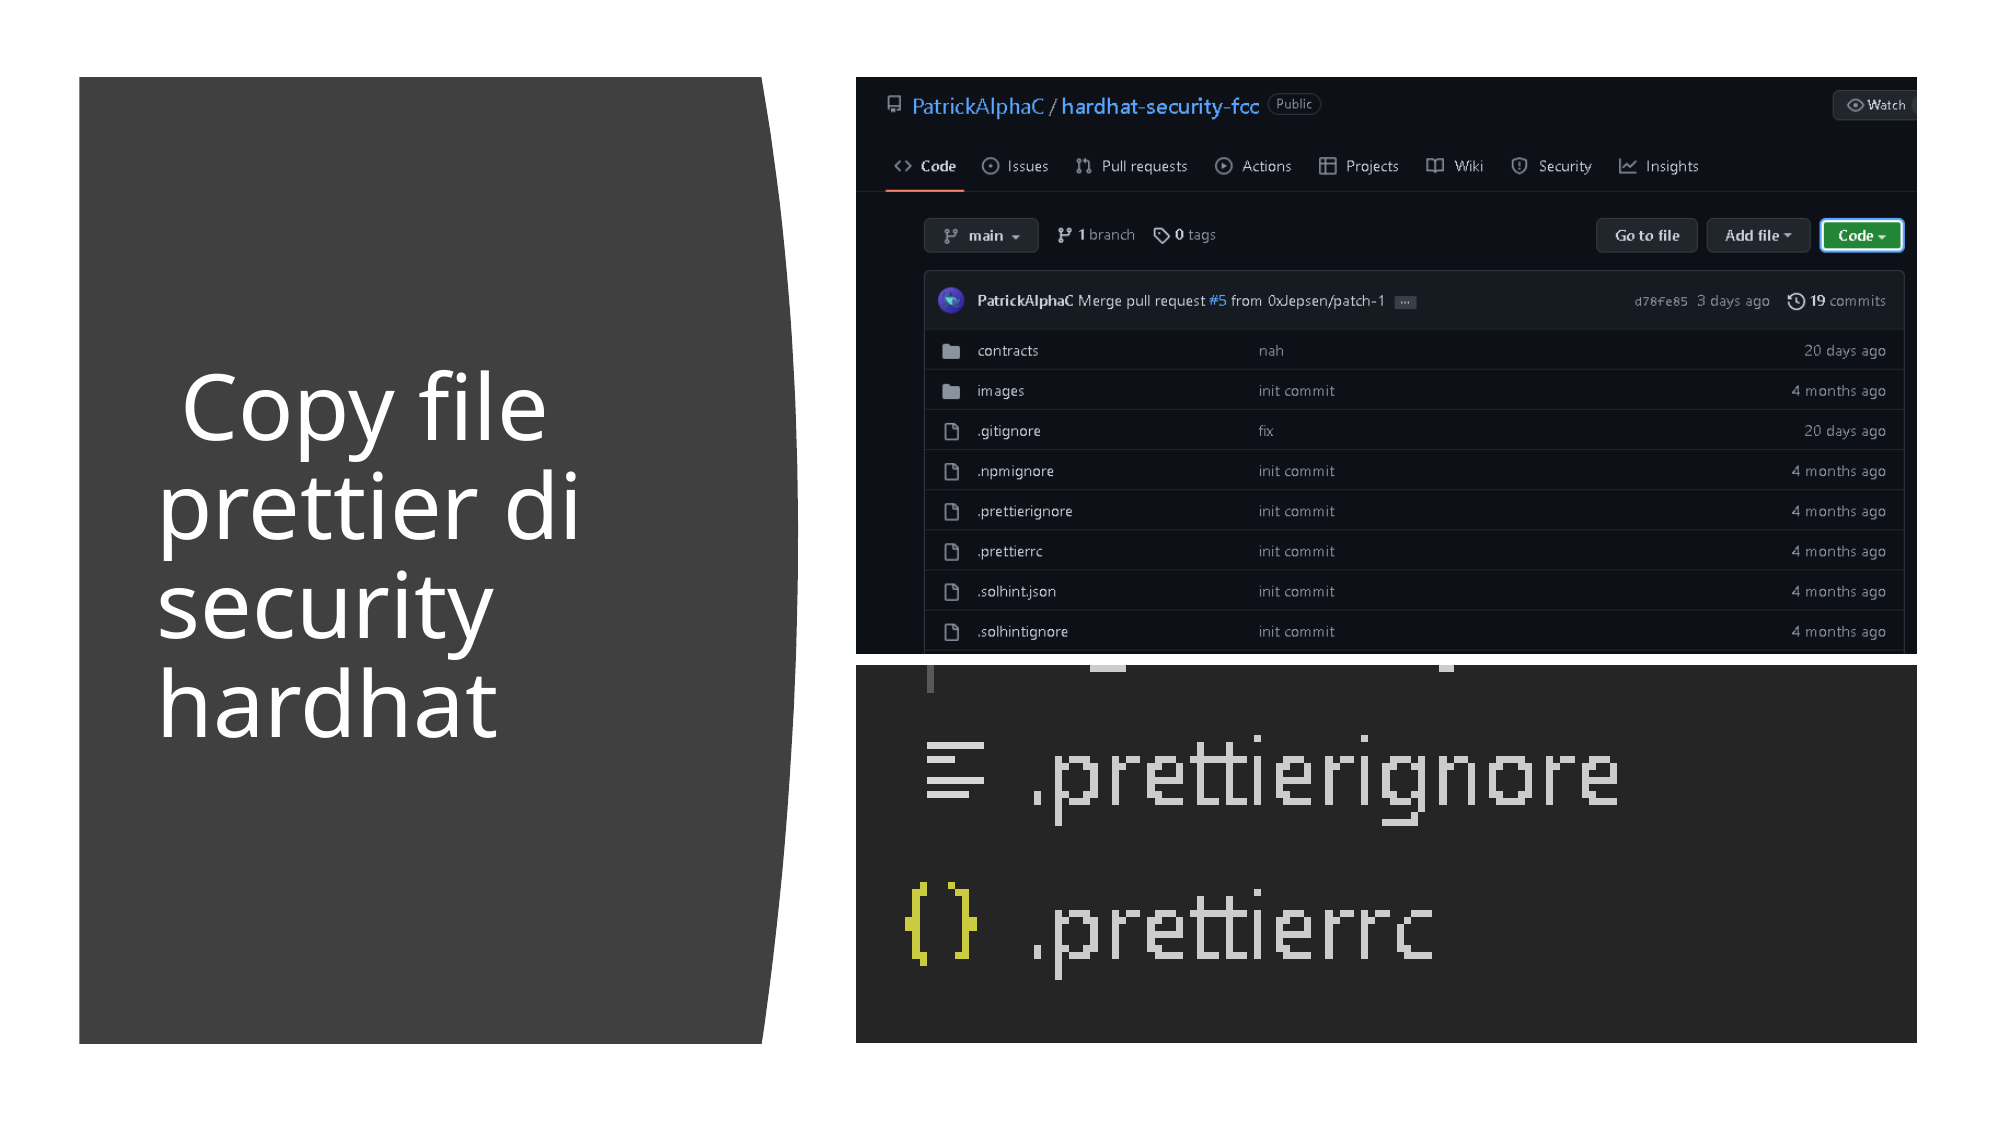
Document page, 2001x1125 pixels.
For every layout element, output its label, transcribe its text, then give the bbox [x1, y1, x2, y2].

title Copy file prettier di security hardhat [141, 166, 702, 953]
picture [855, 77, 1917, 654]
text_box [78, 76, 800, 1045]
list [855, 665, 1917, 1043]
